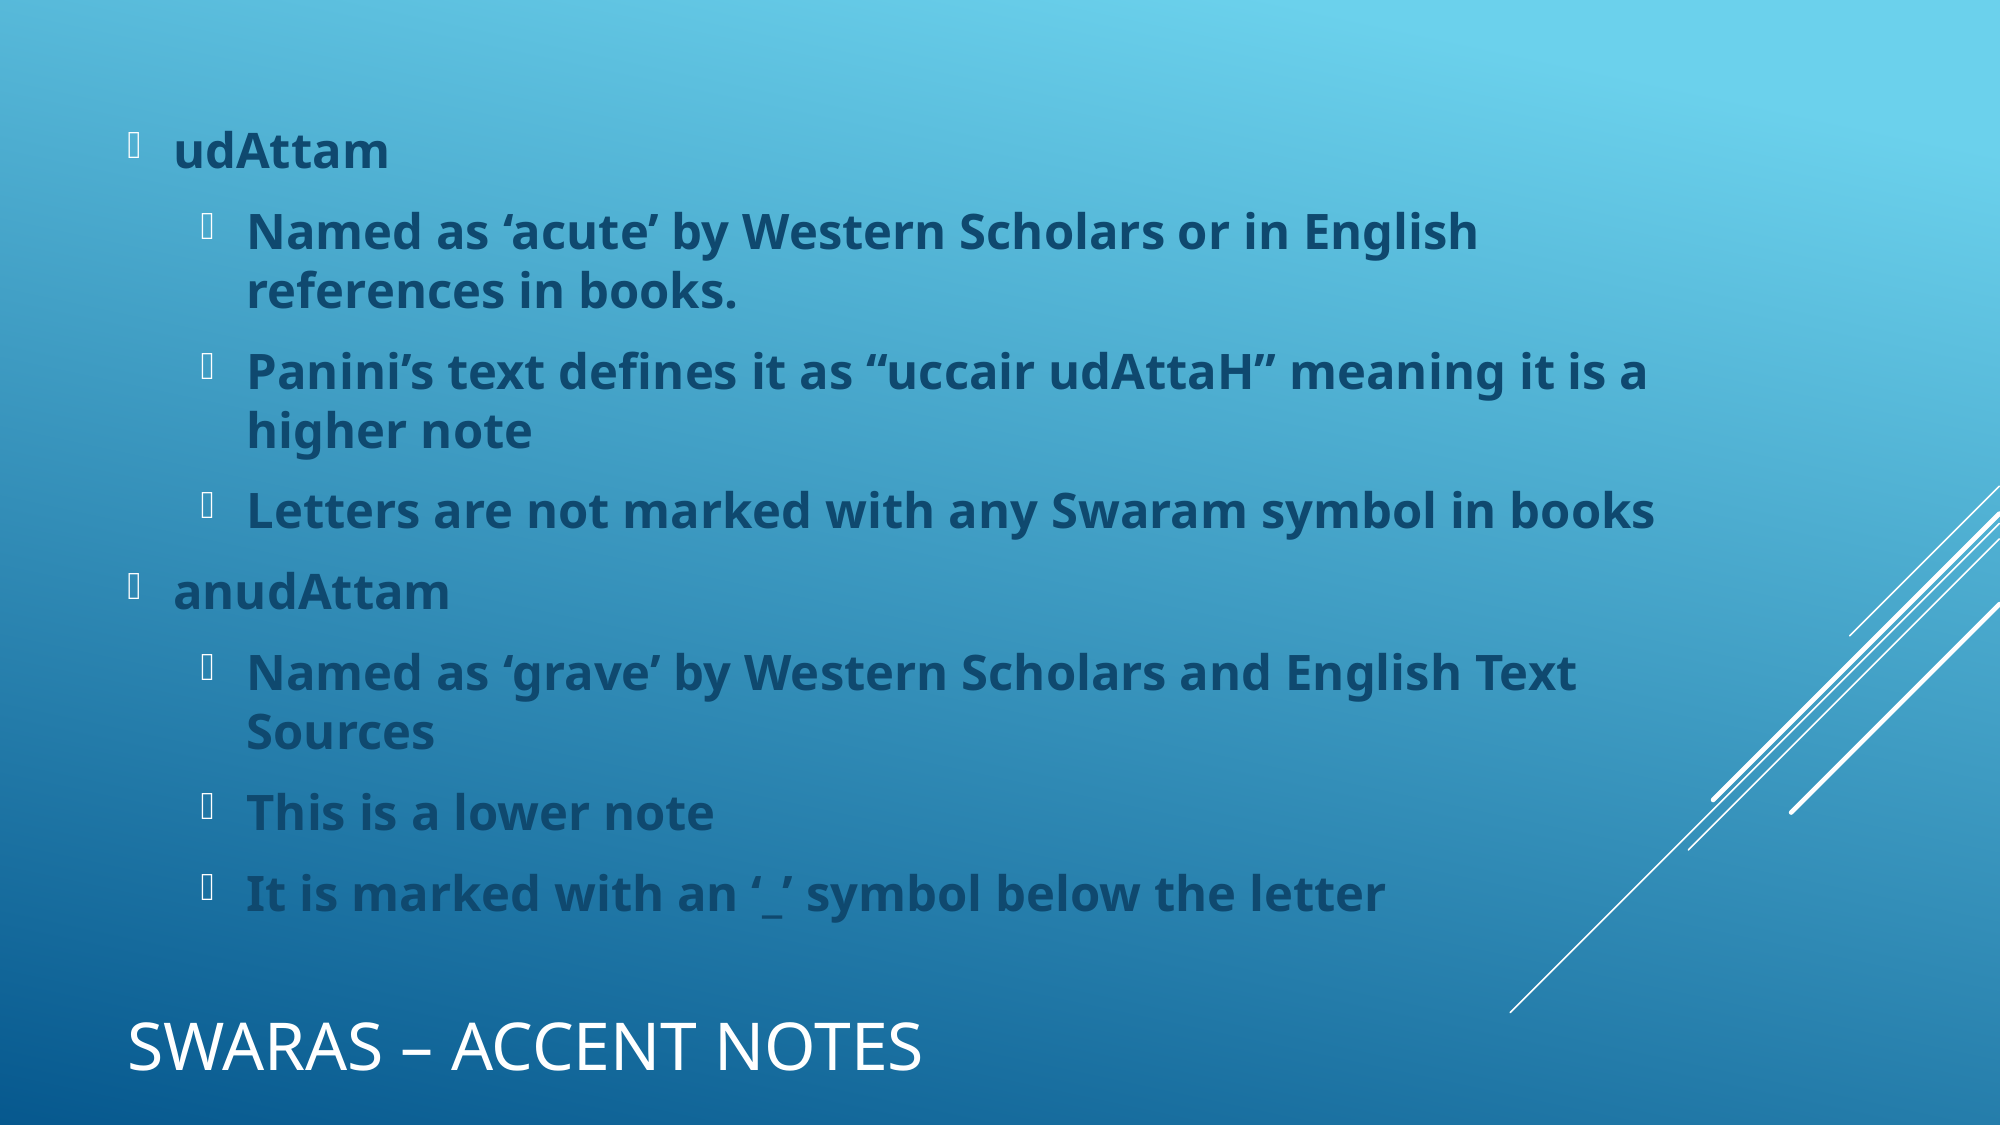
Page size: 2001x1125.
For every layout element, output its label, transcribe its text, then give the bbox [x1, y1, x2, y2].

list udAttam Named as ‘acute’ by Western Scholars or in English references in books. Panini’s text defines it as “uccair udAttaH” meaning it is a higher note Letters are not marked with any Swaram symbol in books anudAttam Named as ‘grave’ by Western Scholars and English Text Sources This is a lower note It is marked with an ‘_’ symbol below the letter [112, 112, 1727, 932]
title Swaras – Accent Notes [112, 996, 1456, 1091]
